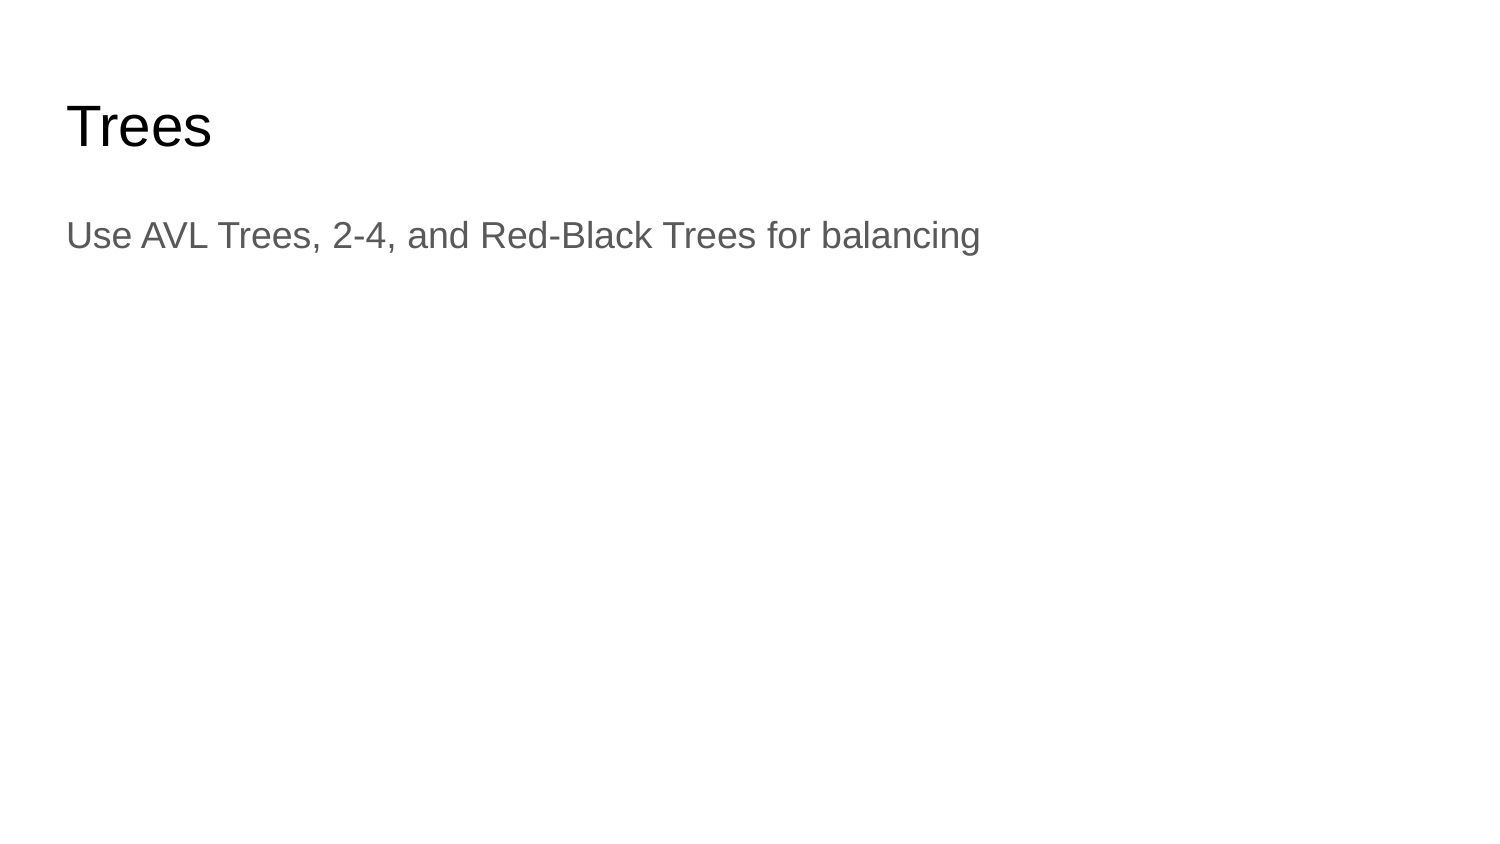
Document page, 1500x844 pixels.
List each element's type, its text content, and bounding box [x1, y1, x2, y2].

title Trees [51, 72, 1449, 167]
list Use AVL Trees, 2-4, and Red-Black Trees for balancing [51, 189, 1449, 750]
